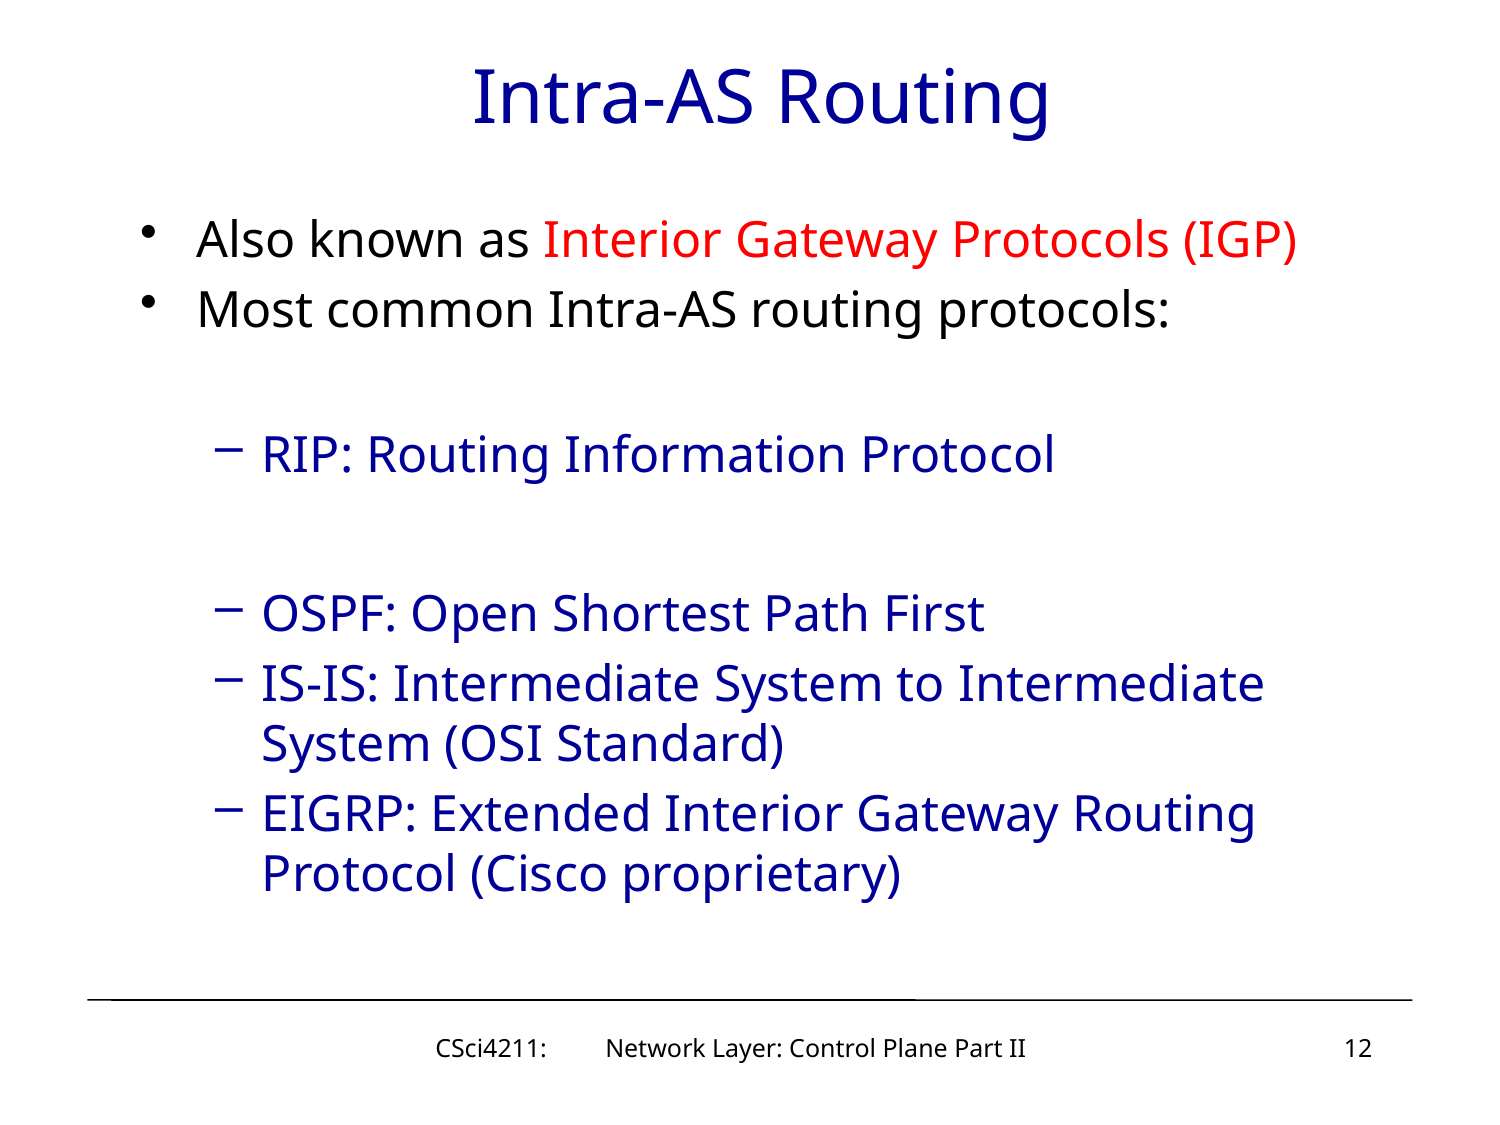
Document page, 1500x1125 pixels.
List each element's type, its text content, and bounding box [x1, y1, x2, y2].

list Also known as Interior Gateway Protocols (IGP) Most common Intra-AS routing protocols: RIP: Routing Information Protocol OSPF: Open Shortest Path First IS-IS: Intermediate System to Intermediate System (OSI Standard) EIGRP: Extended Interior Gateway Routing Protocol (Cisco proprietary) [125, 200, 1400, 875]
title Intra-AS Routing [125, 0, 1400, 188]
footer CSci4211: Network Layer: Control Plane Part II [387, 1025, 1075, 1075]
slide_number 12 [1074, 1025, 1388, 1100]
